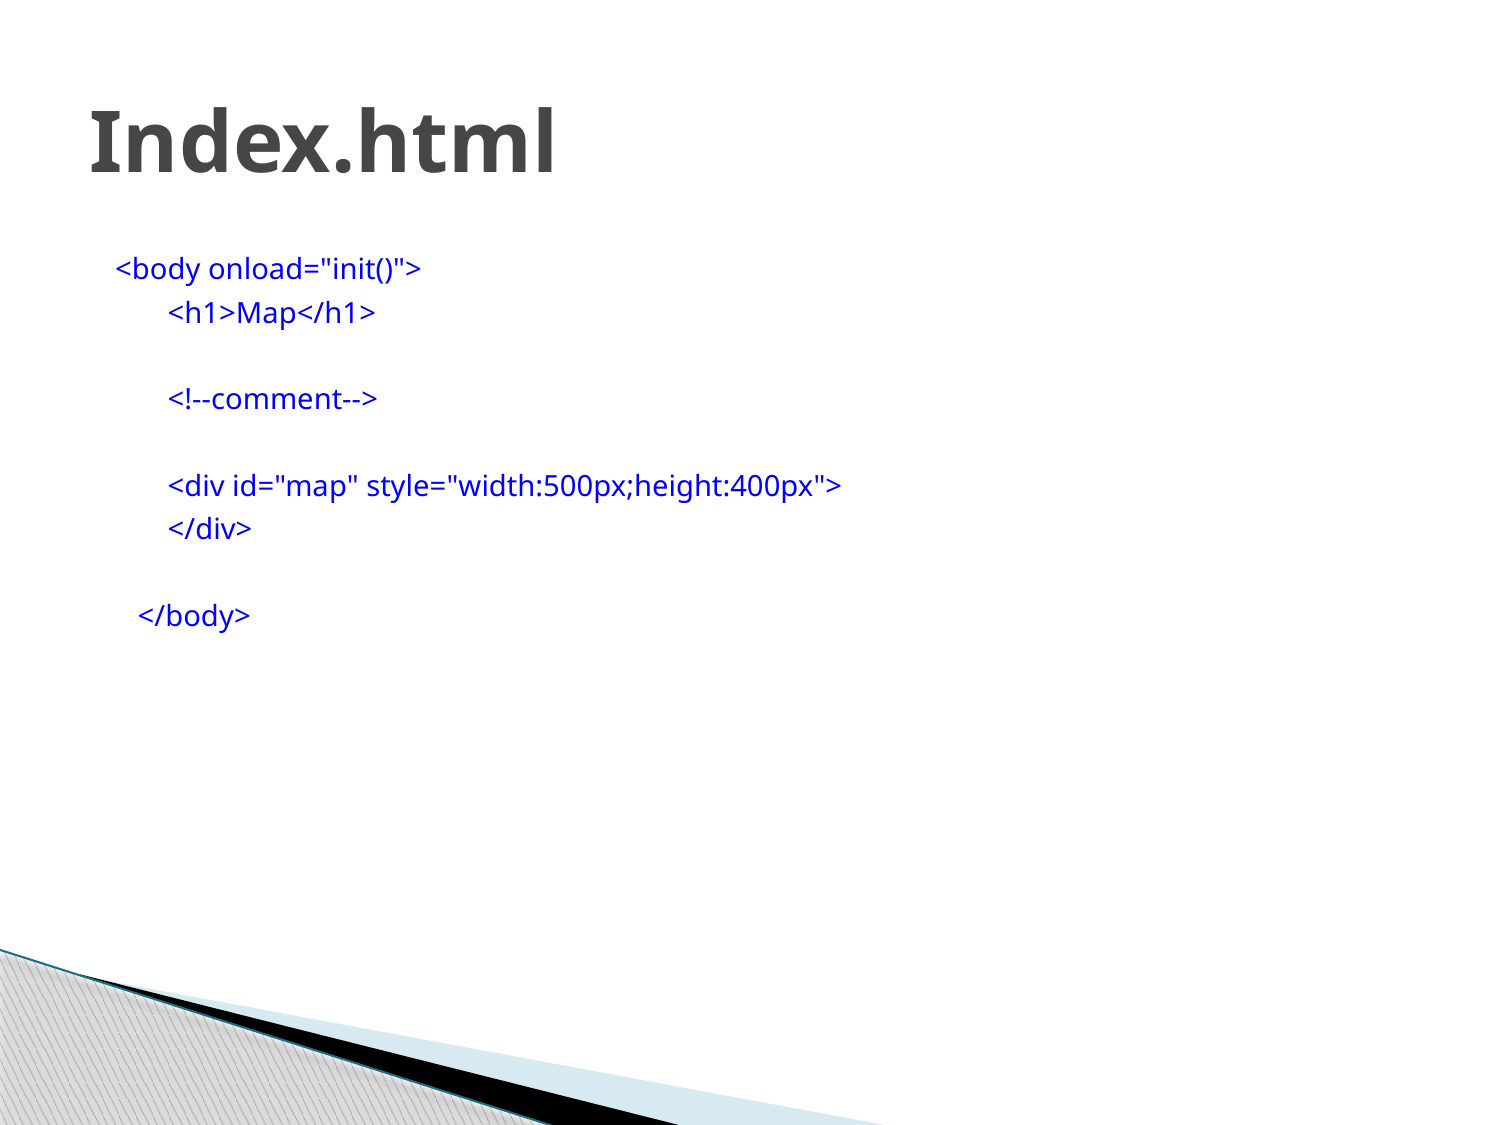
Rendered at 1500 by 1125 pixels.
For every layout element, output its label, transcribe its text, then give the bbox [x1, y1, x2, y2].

title Index.html [75, 45, 1425, 233]
list <body onload="init()"> <h1>Map</h1> <!--comment--> <div id="map" style="width:500px;height:400px"> </div> </body> [75, 243, 1425, 986]
